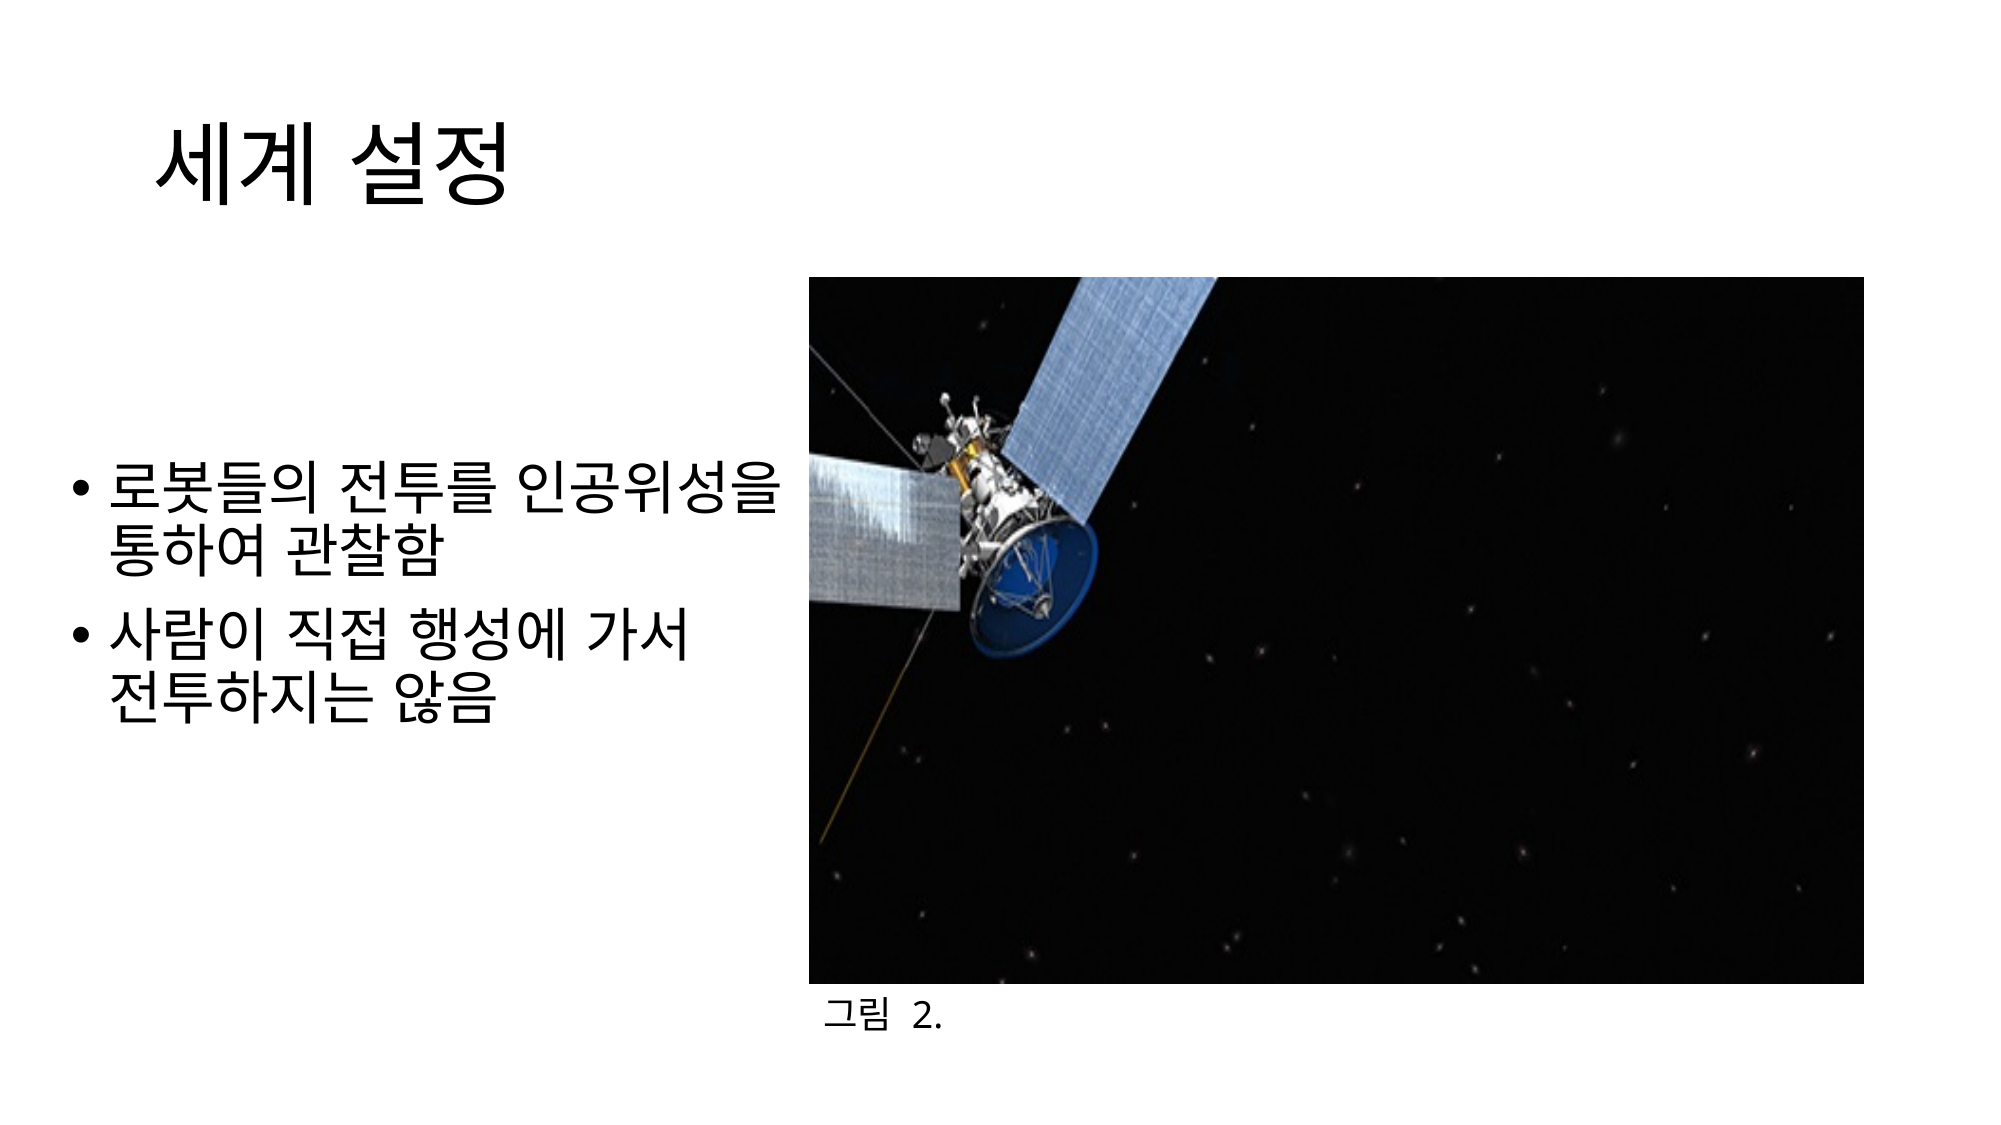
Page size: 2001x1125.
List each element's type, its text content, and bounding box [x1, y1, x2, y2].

list 로봇들의 전투를 인공위성을 통하여 관찰함 사람이 직접 행성에 가서 전투하지는 않음 [55, 277, 809, 1089]
title 세계 설정 [137, 59, 1863, 277]
picture [809, 277, 1864, 984]
text_box 그림 2. [808, 983, 1235, 1044]
